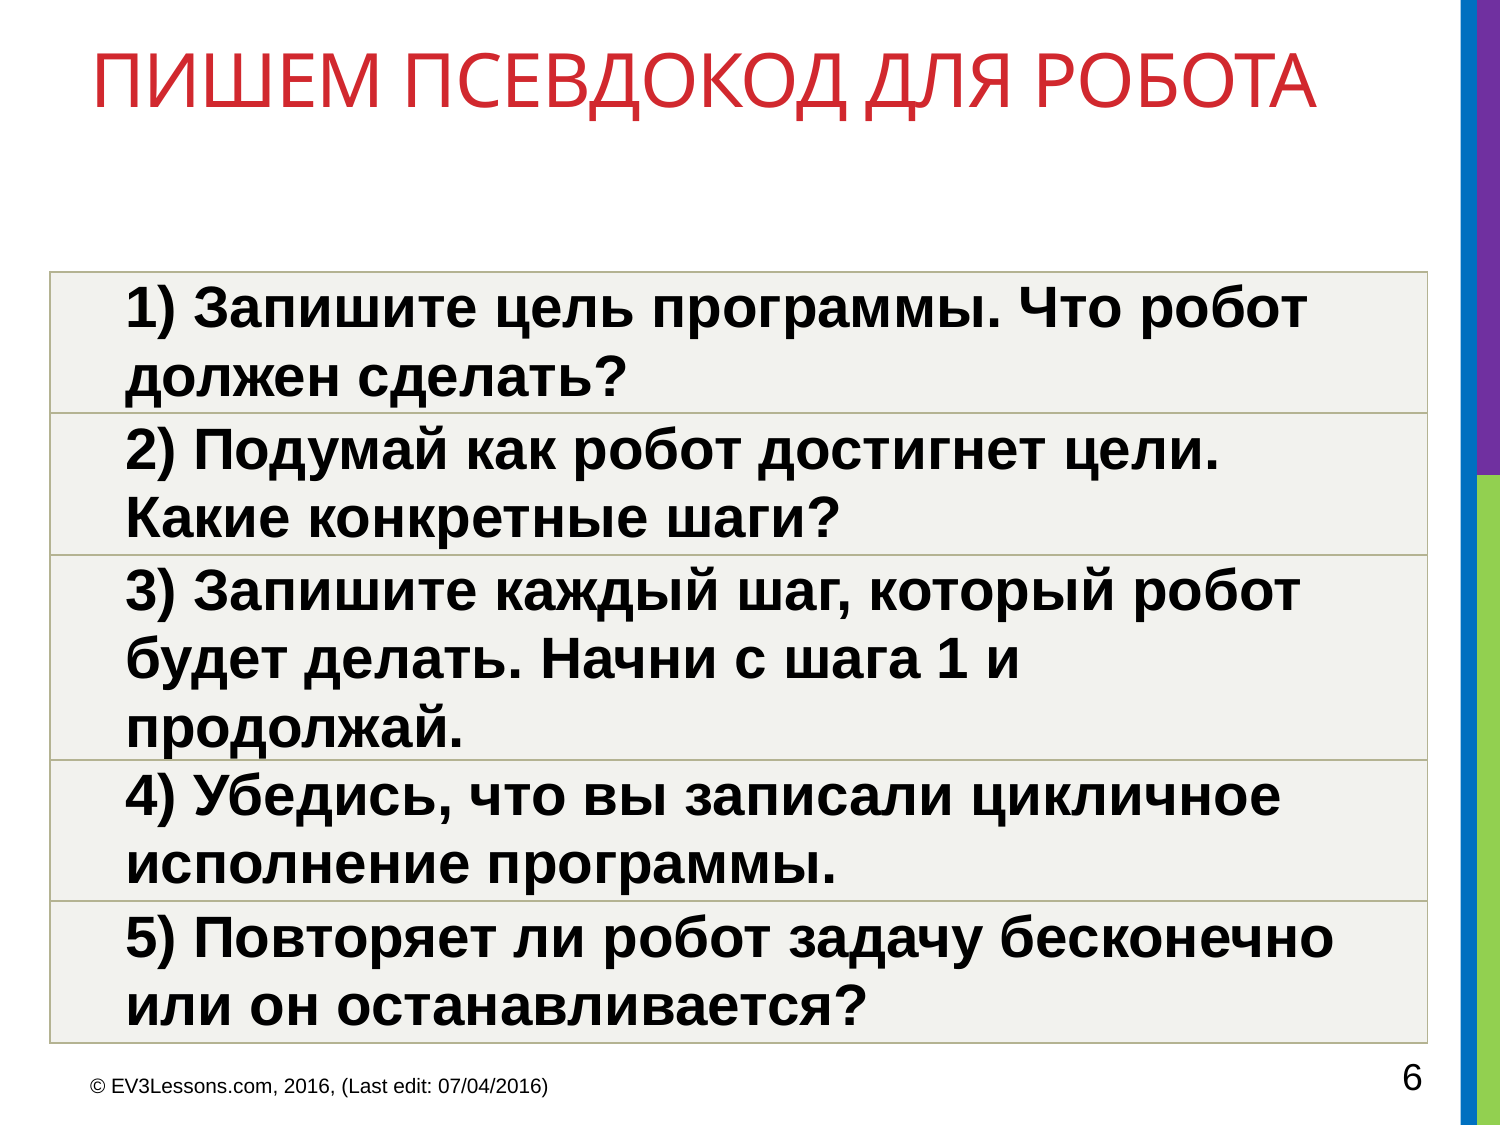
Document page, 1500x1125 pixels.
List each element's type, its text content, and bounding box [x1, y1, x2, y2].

table_cell 4) Убедись, что вы записали цикличное исполнение программы. [51, 761, 1427, 900]
table_cell 3) Запишите каждый шаг, который робот будет делать. Начни с шага 1 и продолжай. [51, 556, 1427, 759]
slide_number 6 [1387, 1045, 1491, 1106]
table_cell 5) Повторяет ли робот задачу бесконечно или он останавливается? [51, 902, 1427, 1042]
footer © EV3Lessons.com, 2016, (Last edit: 07/04/2016) [75, 1065, 638, 1112]
table_cell 2) Подумай как робот достигнет цели. Какие конкретные шаги? [51, 414, 1427, 554]
title Пишем псевдокод для робота [75, 25, 1428, 250]
table_header 1) Запишите цель программы. Что робот должен сделать? [51, 273, 1427, 412]
